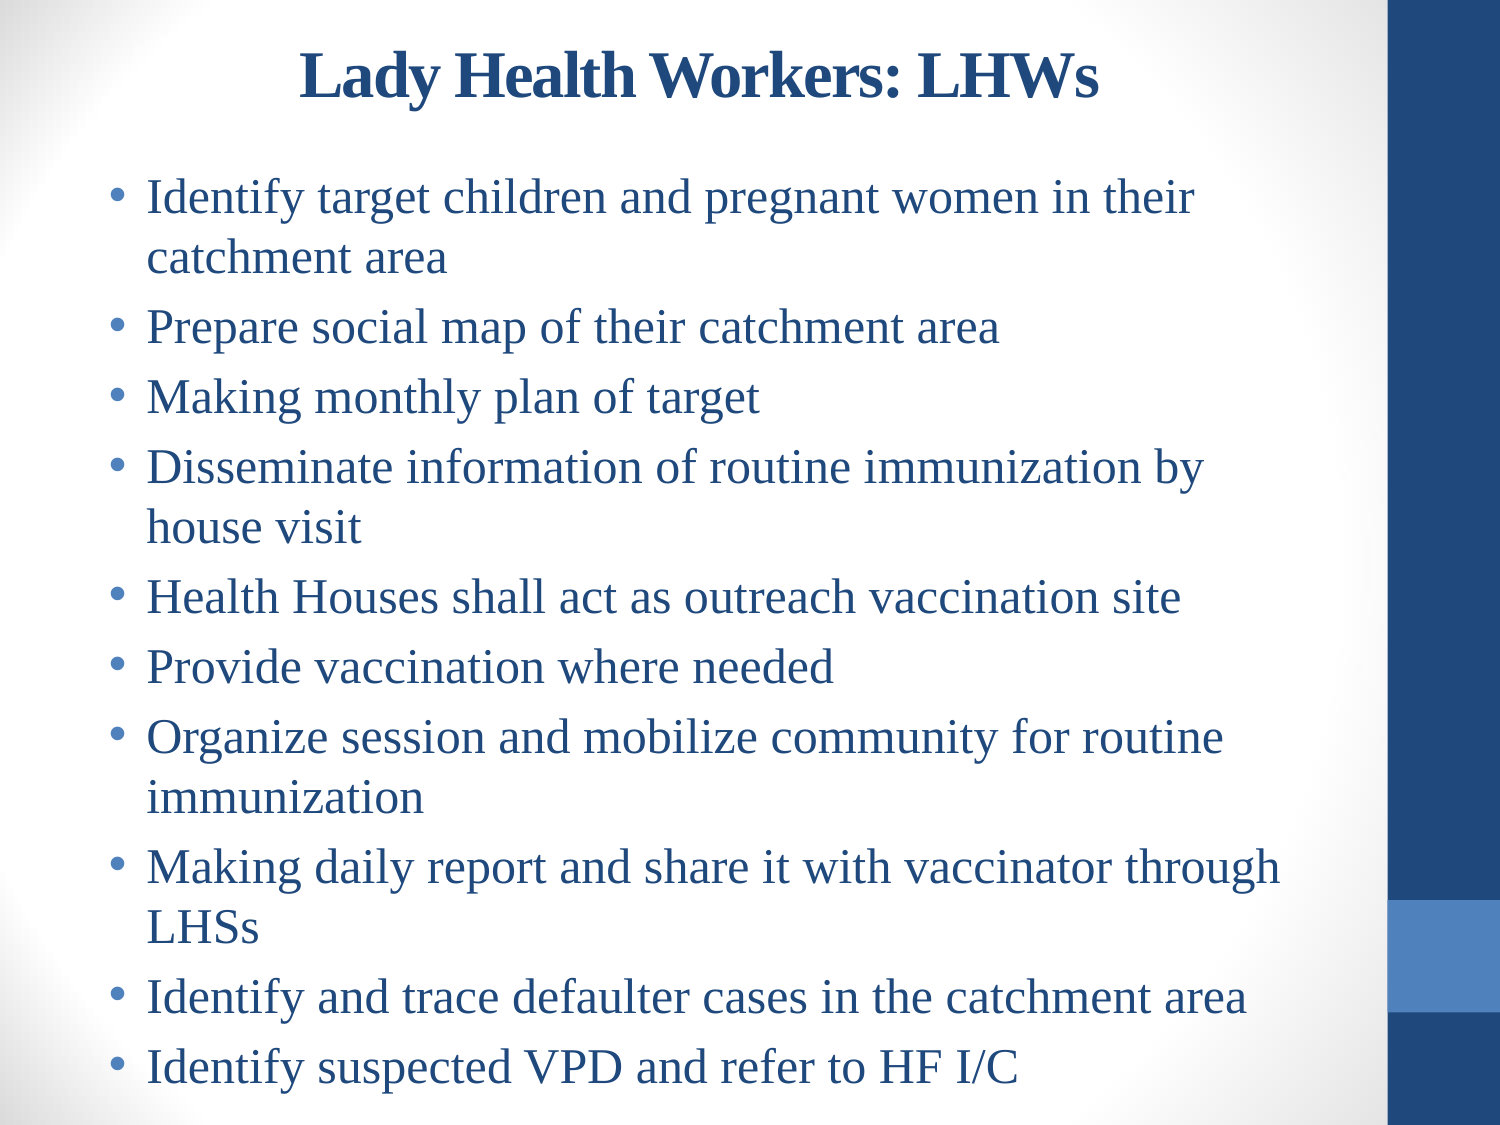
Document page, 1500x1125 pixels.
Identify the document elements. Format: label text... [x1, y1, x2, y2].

picture [0, 0, 1387, 1125]
list Identify target children and pregnant women in their catchment area Prepare social map of their catchment area Making monthly plan of target Disseminate information of routine immunization by house visit Health Houses shall act as outreach vaccination site Provide vaccination where needed Organize session and mobilize community for routine immunization Making daily report and share it with vaccinator through LHSs Identify and trace defaulter cases in the catchment area Identify suspected VPD and refer to HF I/C [75, 156, 1325, 1109]
title Lady Health Workers: LHWs [75, 22, 1325, 119]
